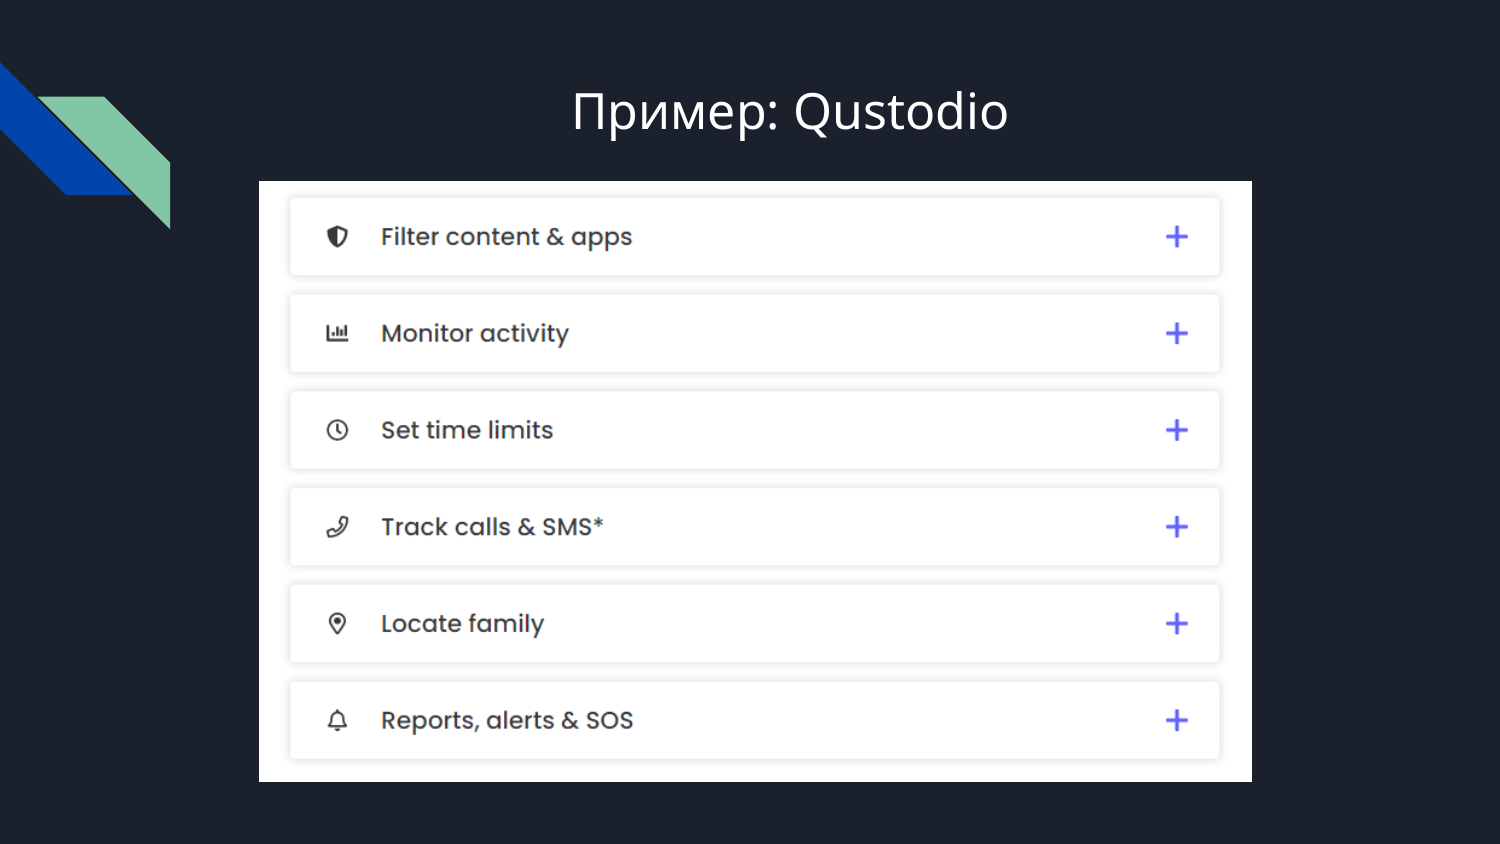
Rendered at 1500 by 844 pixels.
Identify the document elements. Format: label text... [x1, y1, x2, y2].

title Пример: Qustodio [212, 64, 1368, 215]
picture [259, 181, 1252, 782]
